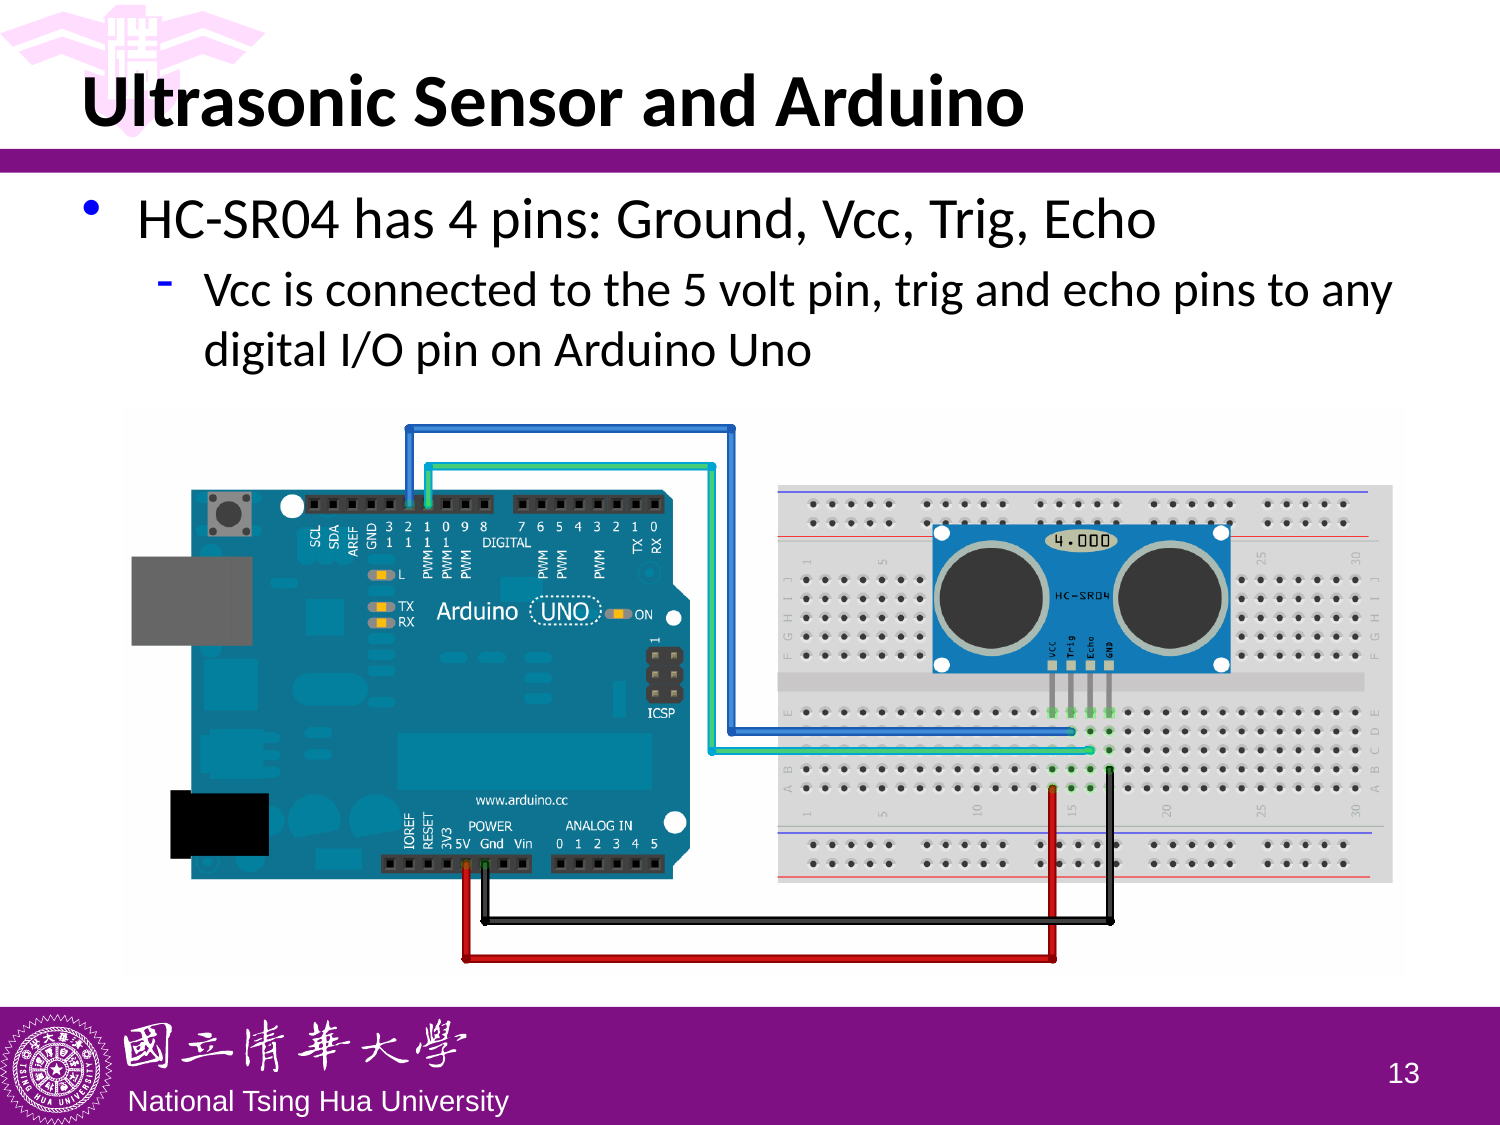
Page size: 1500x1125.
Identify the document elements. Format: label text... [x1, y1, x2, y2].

picture [123, 408, 1406, 976]
title Ultrasonic Sensor and Arduino [66, 37, 1436, 149]
list HC-SR04 has 4 pins: Ground, Vcc, Trig, Echo Vcc is connected to the 5 volt pin, trig and echo pins to any digital I/O pin on Arduino Uno [66, 172, 1436, 1010]
slide_number 12 [1122, 1021, 1436, 1097]
